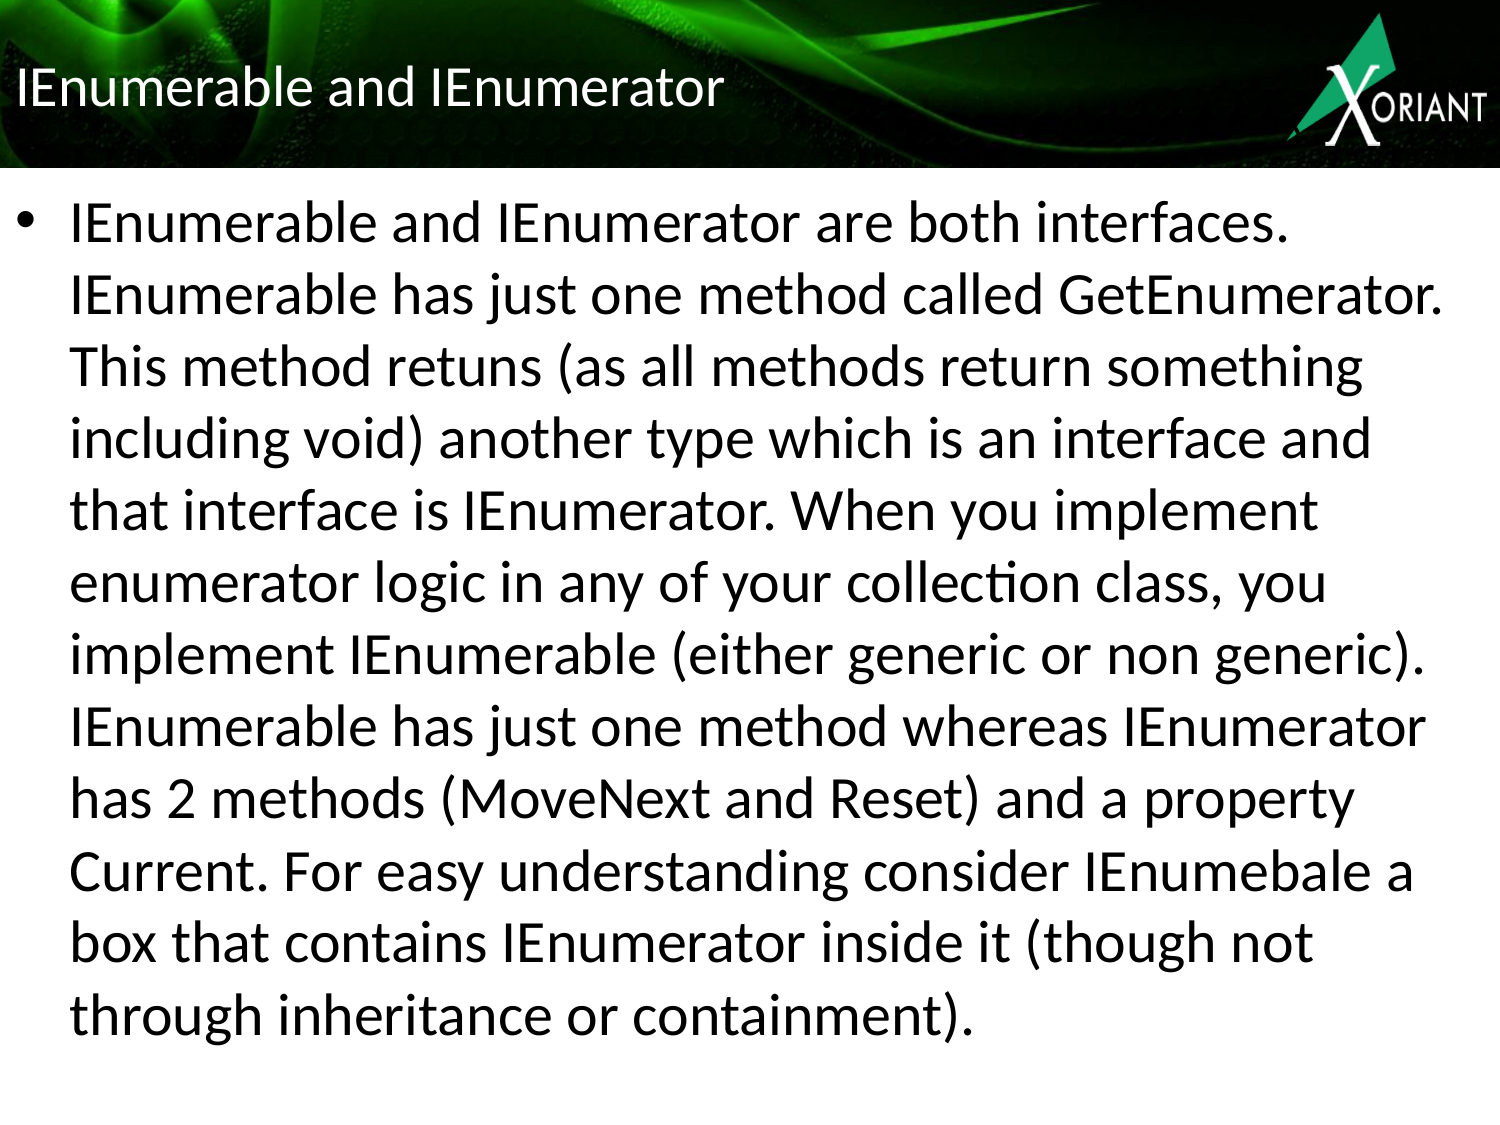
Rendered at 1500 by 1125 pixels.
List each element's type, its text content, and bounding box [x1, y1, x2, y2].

title IEnumerable and IEnumerator [0, 0, 1270, 168]
picture [1270, 0, 1499, 168]
list IEnumerable and IEnumerator are both interfaces. IEnumerable has just one method called GetEnumerator. This method retuns (as all methods return something including void) another type which is an interface and that interface is IEnumerator. When you implement enumerator logic in any of your collection class, you implement IEnumerable (either generic or non generic). IEnumerable has just one method whereas IEnumerator has 2 methods (MoveNext and Reset) and a property Current. For easy understanding consider IEnumebale a box that contains IEnumerator inside it (though not through inheritance or containment). [0, 174, 1475, 1125]
